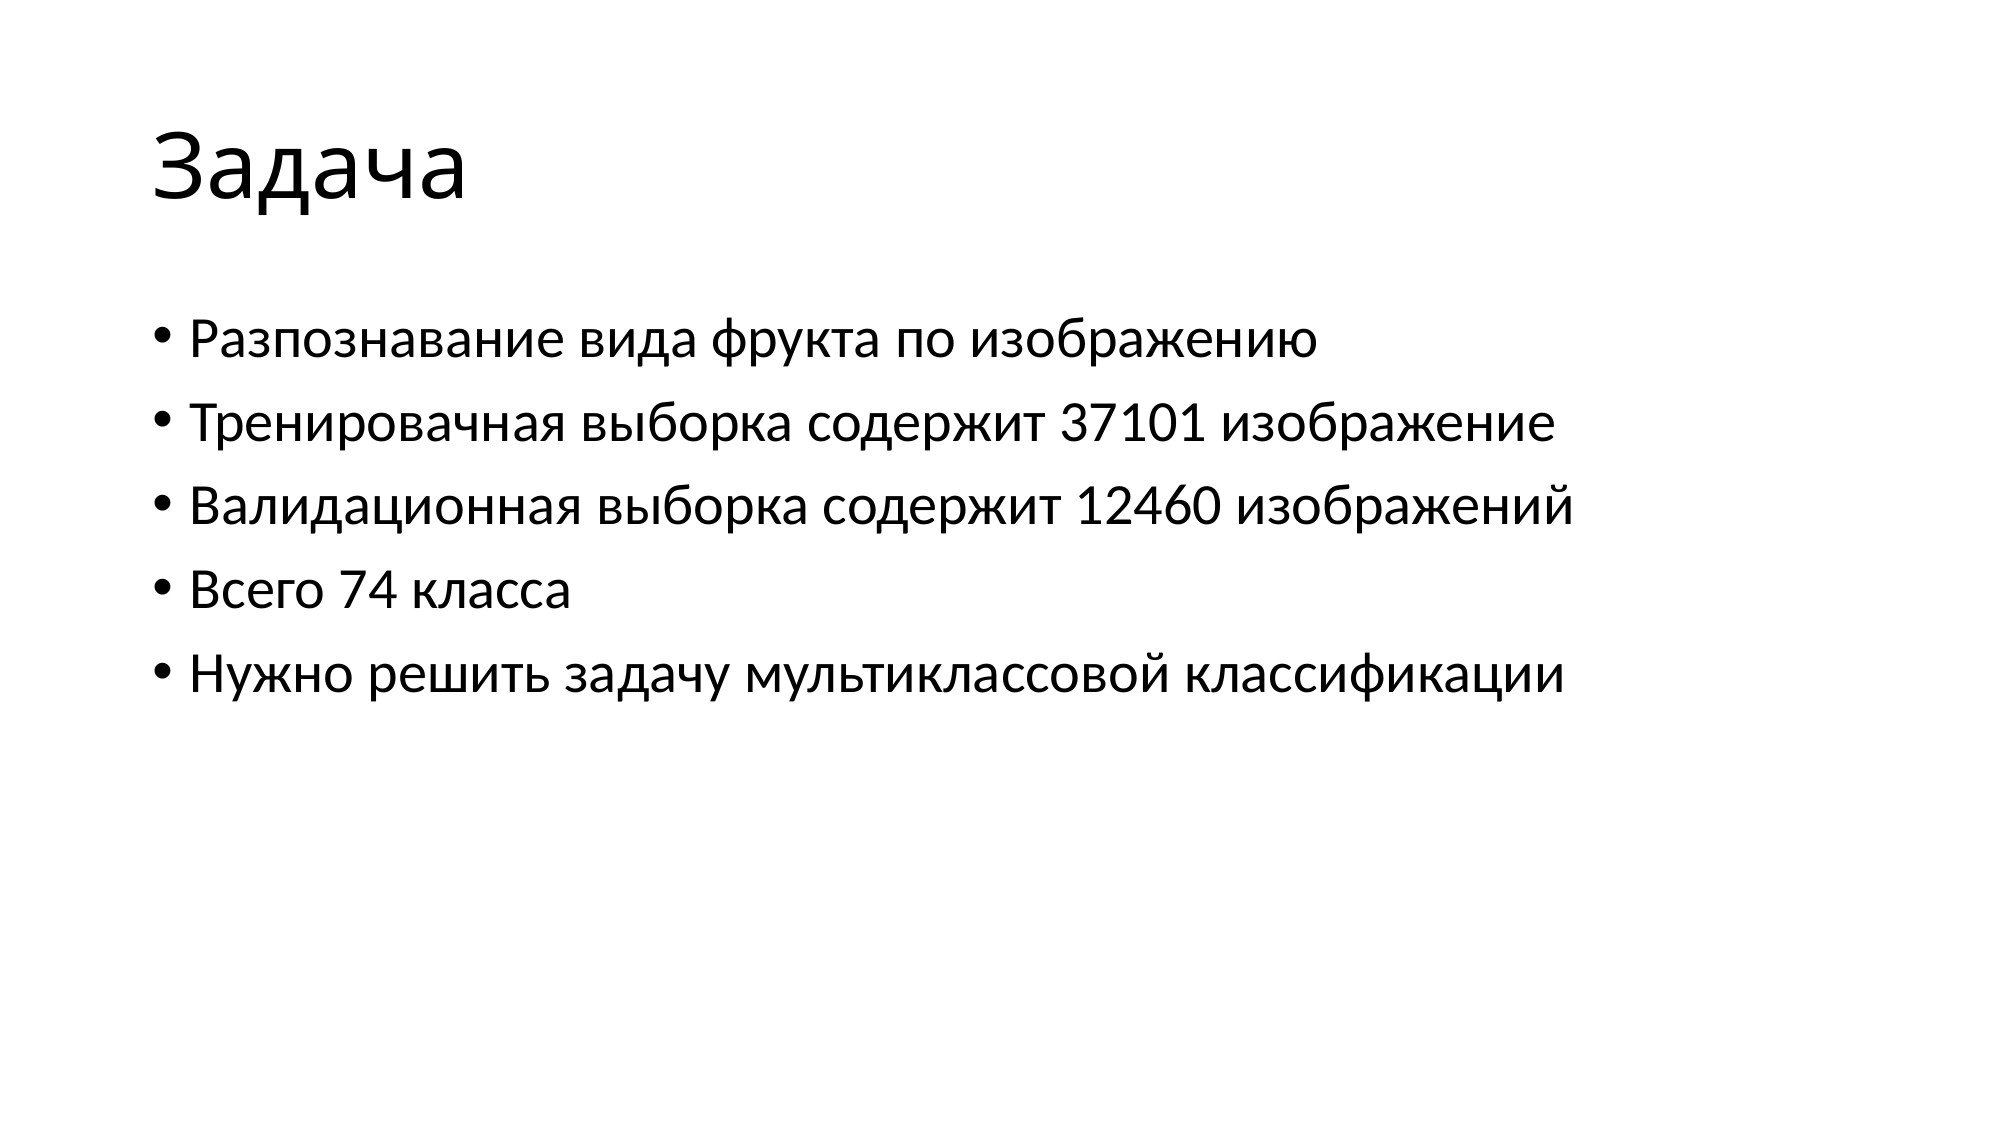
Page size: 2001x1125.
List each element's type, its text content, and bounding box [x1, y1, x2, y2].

list Разпознавание вида фрукта по изображению Тренировачная выборка содержит 37101 изображение Валидационная выборка содержит 12460 изображений Всего 74 класса Нужно решить задачу мультиклассовой классификации [137, 299, 1863, 1014]
title Задача [137, 59, 1863, 278]
